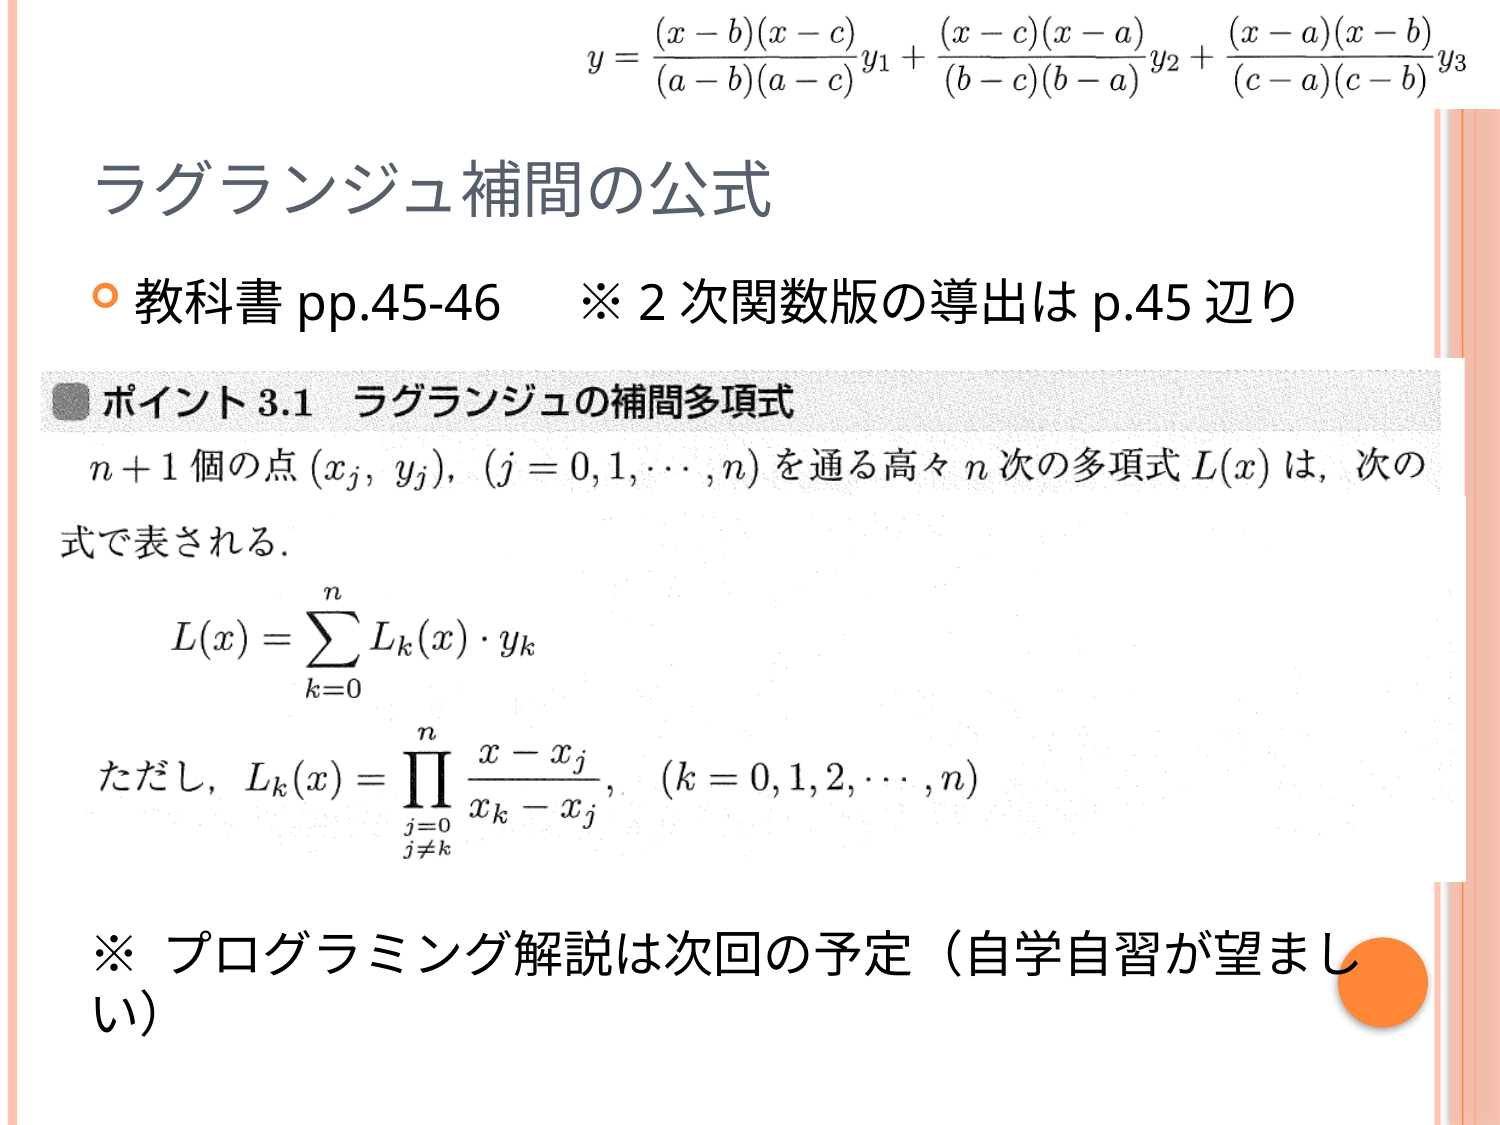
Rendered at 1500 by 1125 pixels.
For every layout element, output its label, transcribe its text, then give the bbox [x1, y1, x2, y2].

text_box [34, 357, 1467, 882]
list 教科書pp.45-46 ※2次関数版の導出はp.45辺り ※ プログラミング解説は次回の予定（自学自習が望ましい） [75, 262, 1436, 355]
picture [570, 0, 1500, 109]
list 教科書pp.45-46 ※2次関数版の導出はp.45辺り ※ プログラミング解説は次回の予定（自学自習が望ましい） [75, 893, 1436, 1062]
title ラグランジュ補間の公式 [75, 45, 1300, 233]
